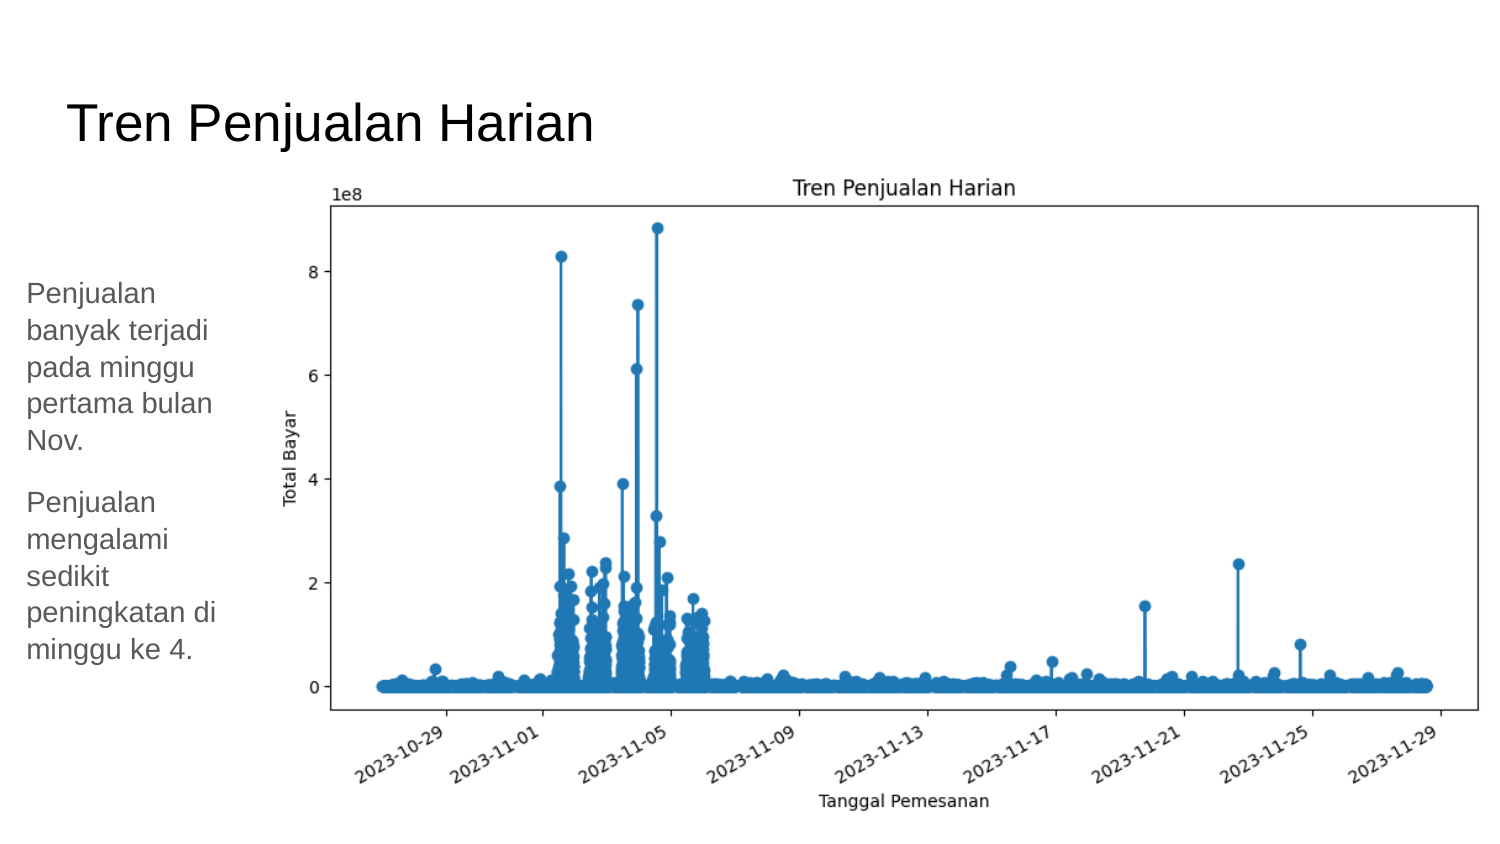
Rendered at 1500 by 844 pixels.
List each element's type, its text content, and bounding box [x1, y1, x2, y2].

title Tren Penjualan Harian [51, 72, 1449, 167]
list Penjualan banyak terjadi pada minggu pertama bulan Nov. Penjualan mengalami sedikit peningkatan di minggu ke 4. [11, 257, 266, 705]
picture [271, 166, 1490, 822]
